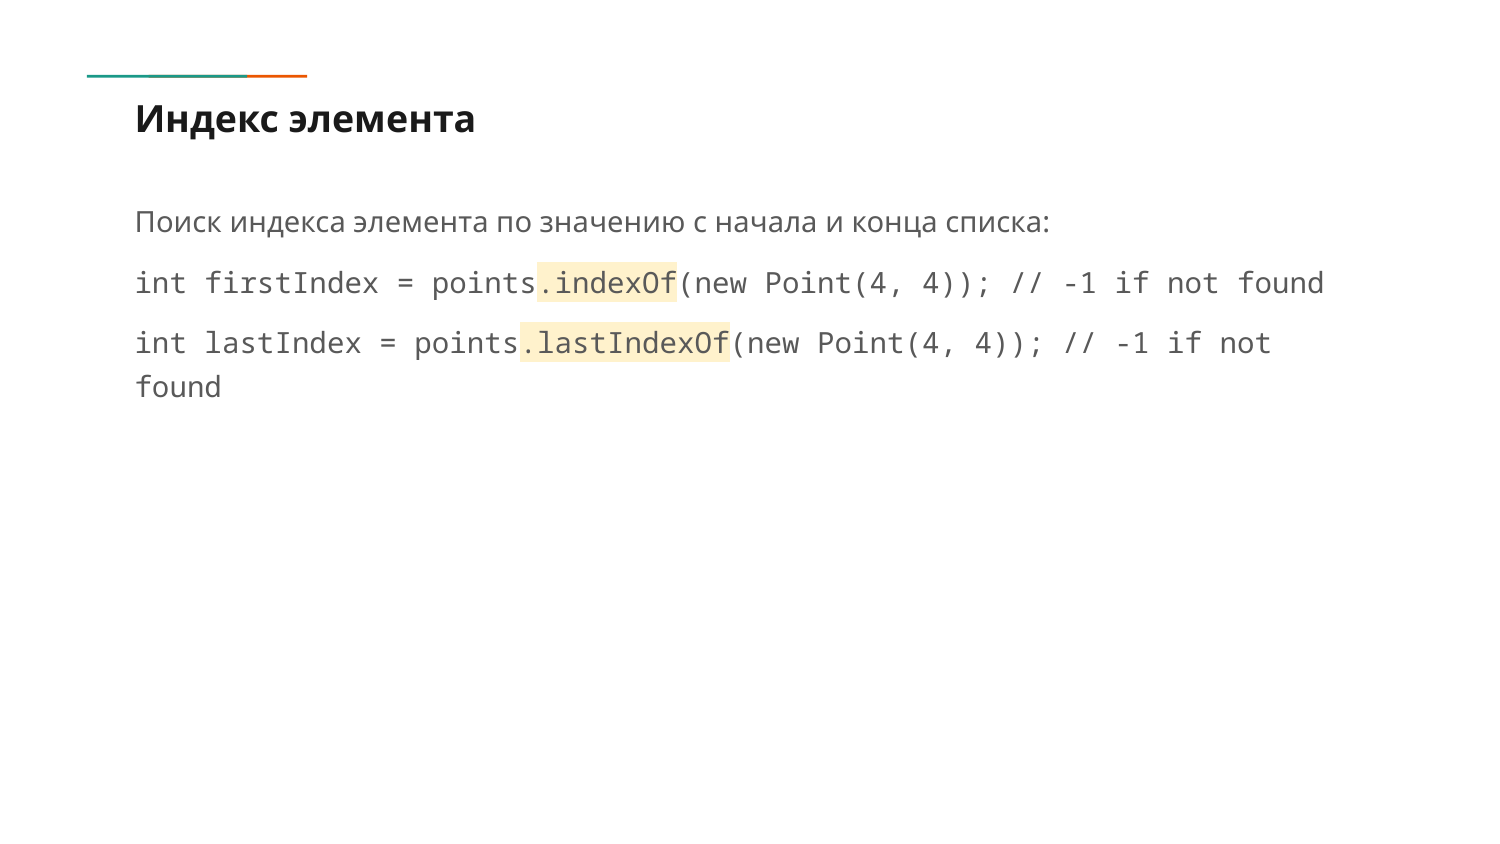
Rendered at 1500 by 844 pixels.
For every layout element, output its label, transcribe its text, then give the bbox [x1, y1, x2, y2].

list Поиск индекса элемента по значению с начала и конца списка: int firstIndex = points.indexOf(new Point(4, 4)); // -1 if not found int lastIndex = points.lastIndexOf(new Point(4, 4)); // -1 if not found [119, 180, 1381, 780]
title Индекс элемента [119, 80, 1381, 155]
